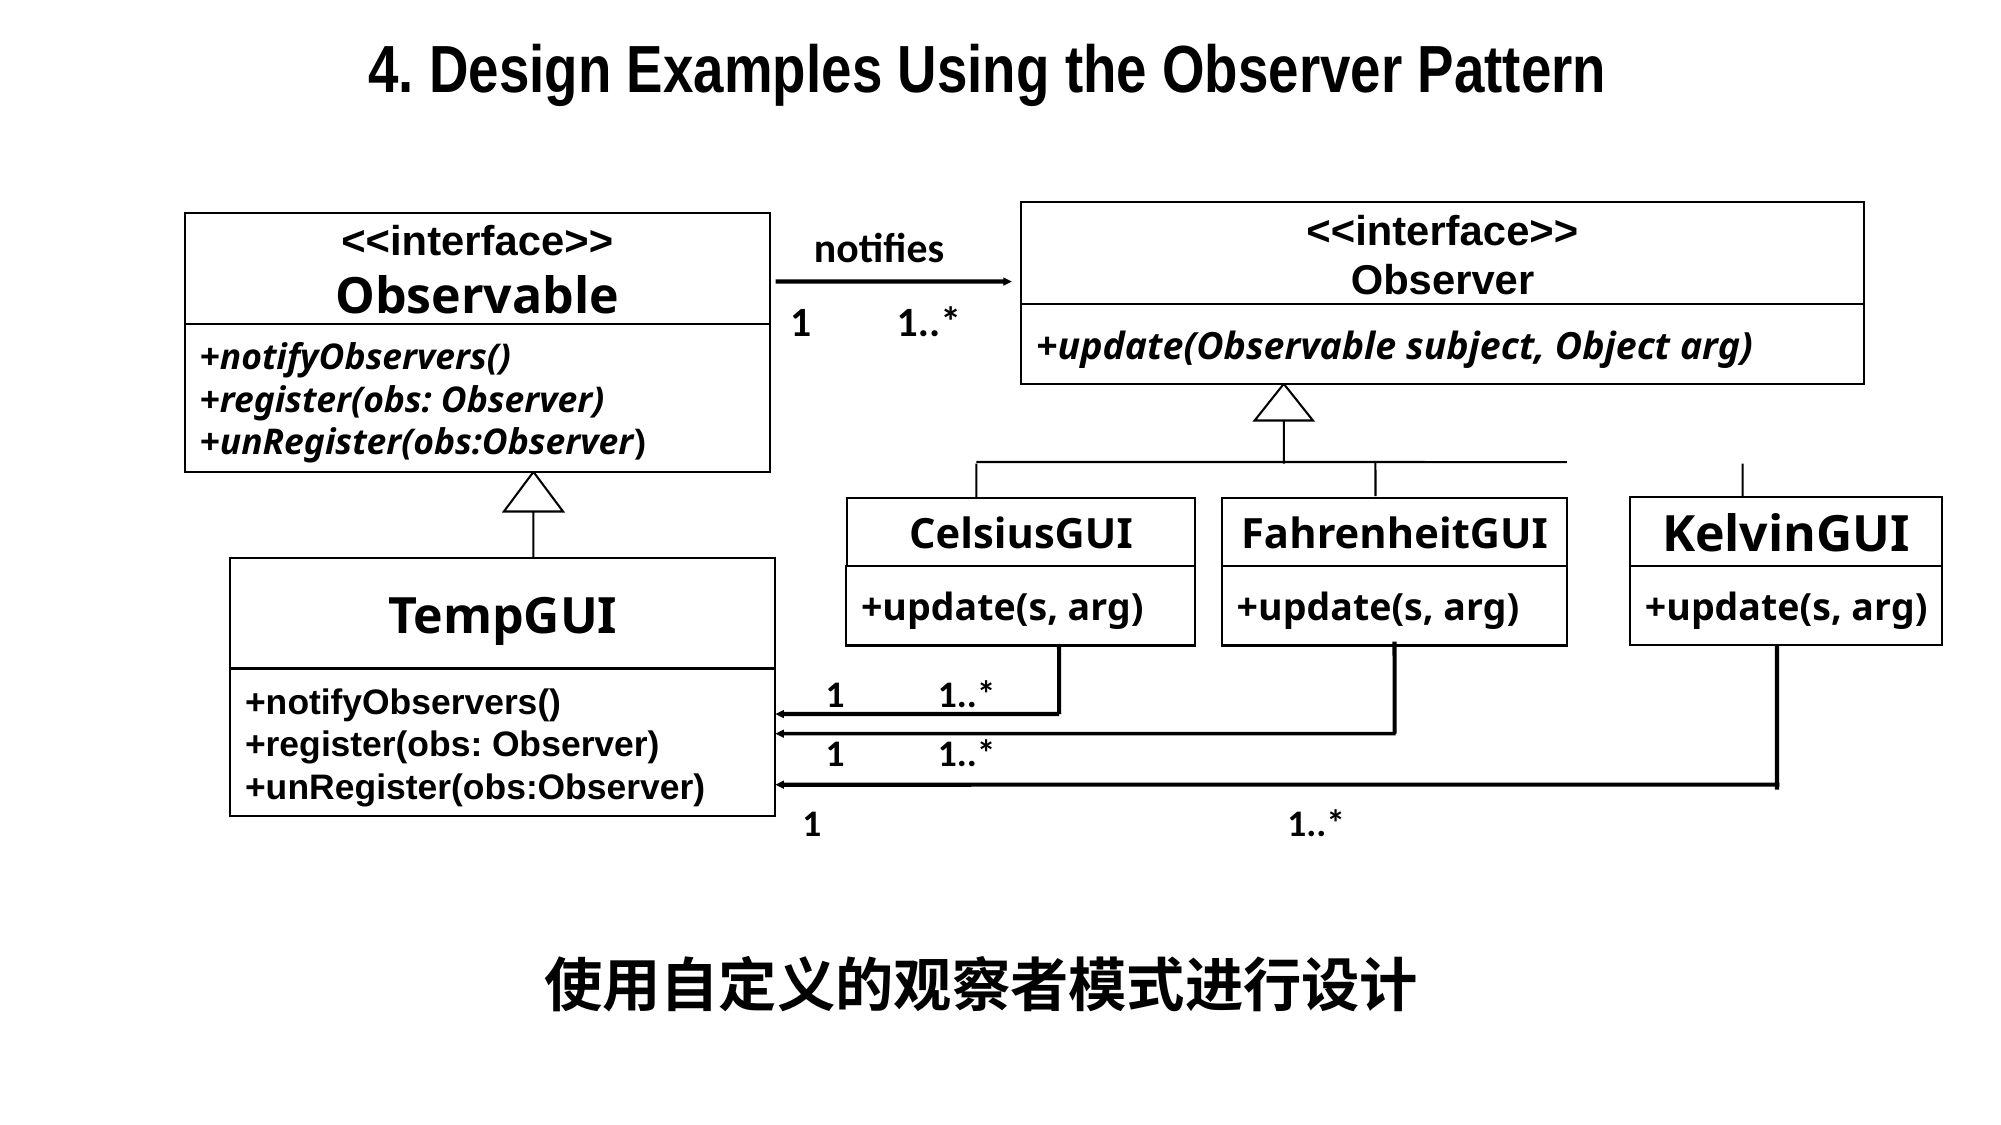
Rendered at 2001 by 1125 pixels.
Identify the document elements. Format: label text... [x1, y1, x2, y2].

text_box [776, 729, 810, 738]
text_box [230, 557, 776, 817]
text_box 1 1..* [775, 287, 1000, 352]
text_box 使用自定义的观察者模式进行设计 [468, 940, 1495, 1026]
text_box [846, 497, 1196, 646]
text_box 1 1..* [810, 721, 1036, 782]
text_box [776, 709, 810, 719]
text_box 1 1..* [787, 791, 1473, 852]
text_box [1630, 497, 1942, 646]
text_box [1221, 497, 1567, 646]
text_box [1254, 385, 1313, 462]
text_box [776, 780, 1780, 789]
text_box notifies [799, 213, 1000, 279]
text_box [775, 277, 1012, 286]
text_box 4. Design Examples Using the Observer Pattern [314, 18, 1662, 114]
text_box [184, 213, 770, 472]
text_box 1 1..* [810, 662, 1036, 721]
text_box [503, 473, 564, 557]
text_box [1021, 201, 1864, 384]
